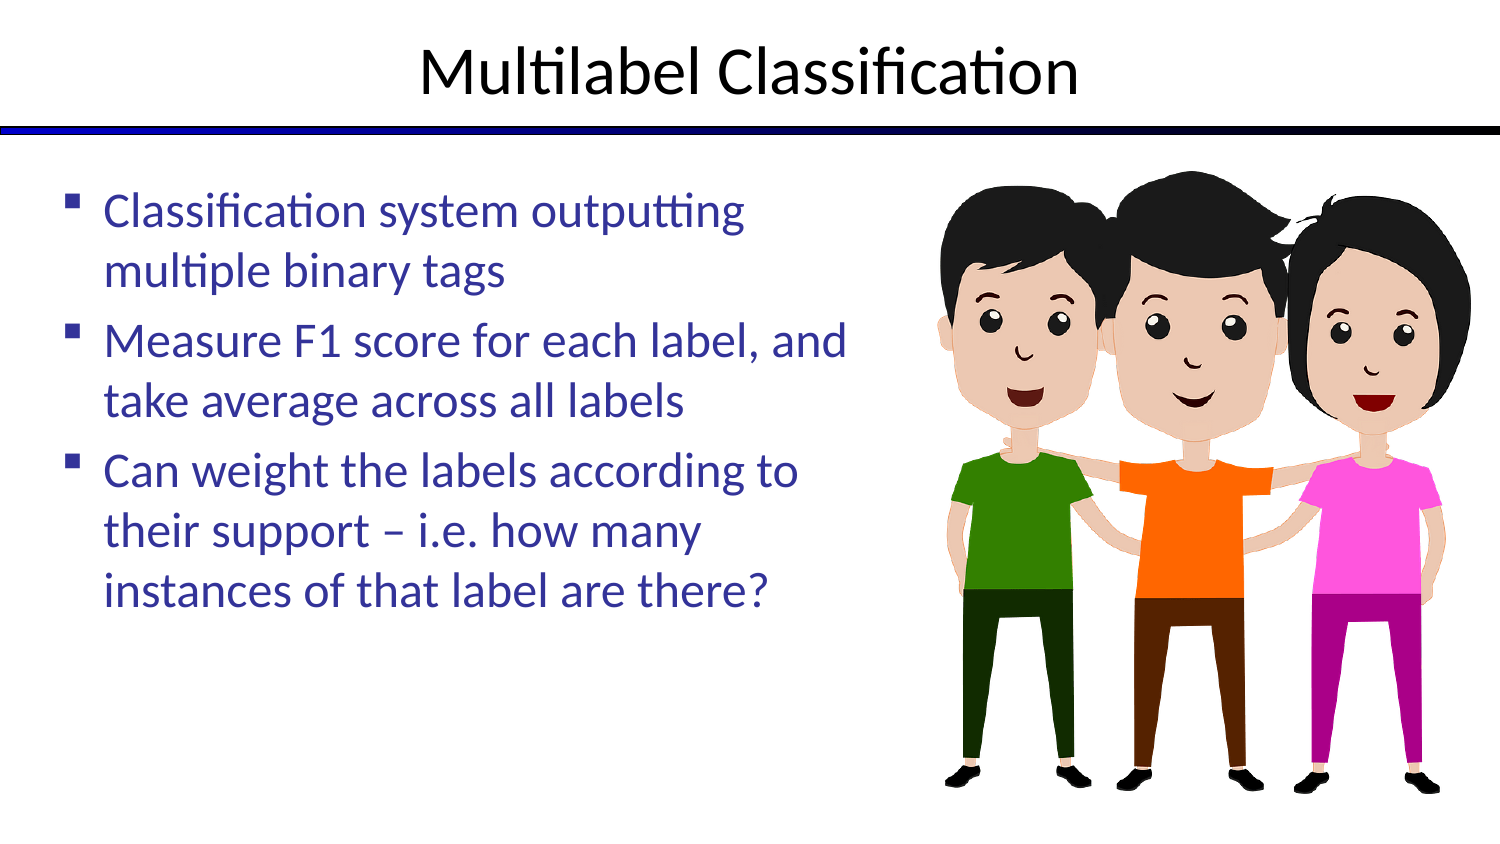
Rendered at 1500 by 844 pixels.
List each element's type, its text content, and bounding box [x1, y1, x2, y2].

list Classification system outputting multiple binary tags Measure F1 score for each label, and take average across all labels Can weight the labels according to their support – i.e. how many instances of that label are there? [49, 171, 863, 754]
picture [937, 171, 1471, 794]
title Multilabel Classification [0, 0, 1500, 138]
